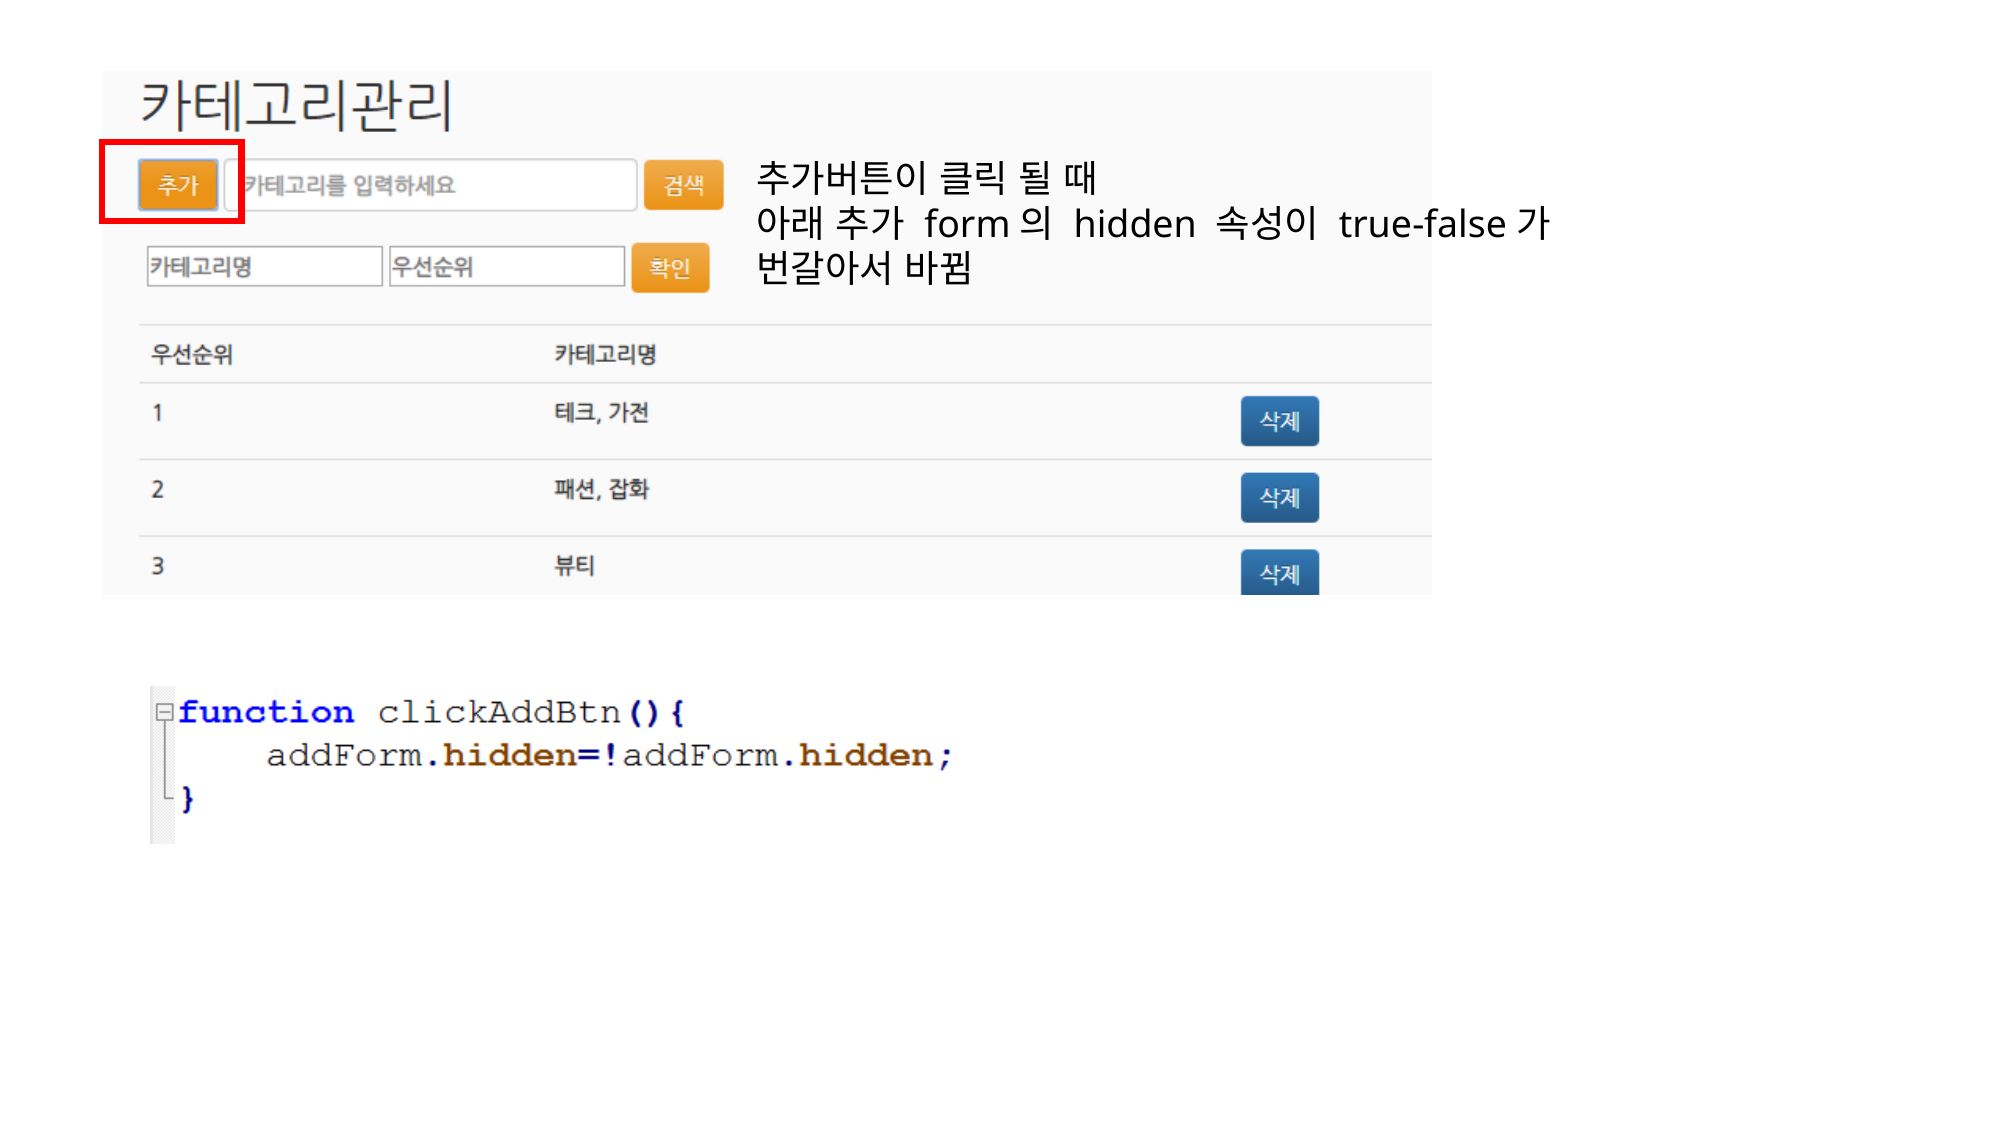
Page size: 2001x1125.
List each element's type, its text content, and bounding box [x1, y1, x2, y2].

picture [149, 686, 991, 844]
picture [102, 71, 1432, 596]
text_box 추가버튼이 클릭 될 때 아래 추가 form의 hidden 속성이 true-false가 번갈아서 바뀜 [1432, 147, 1642, 297]
